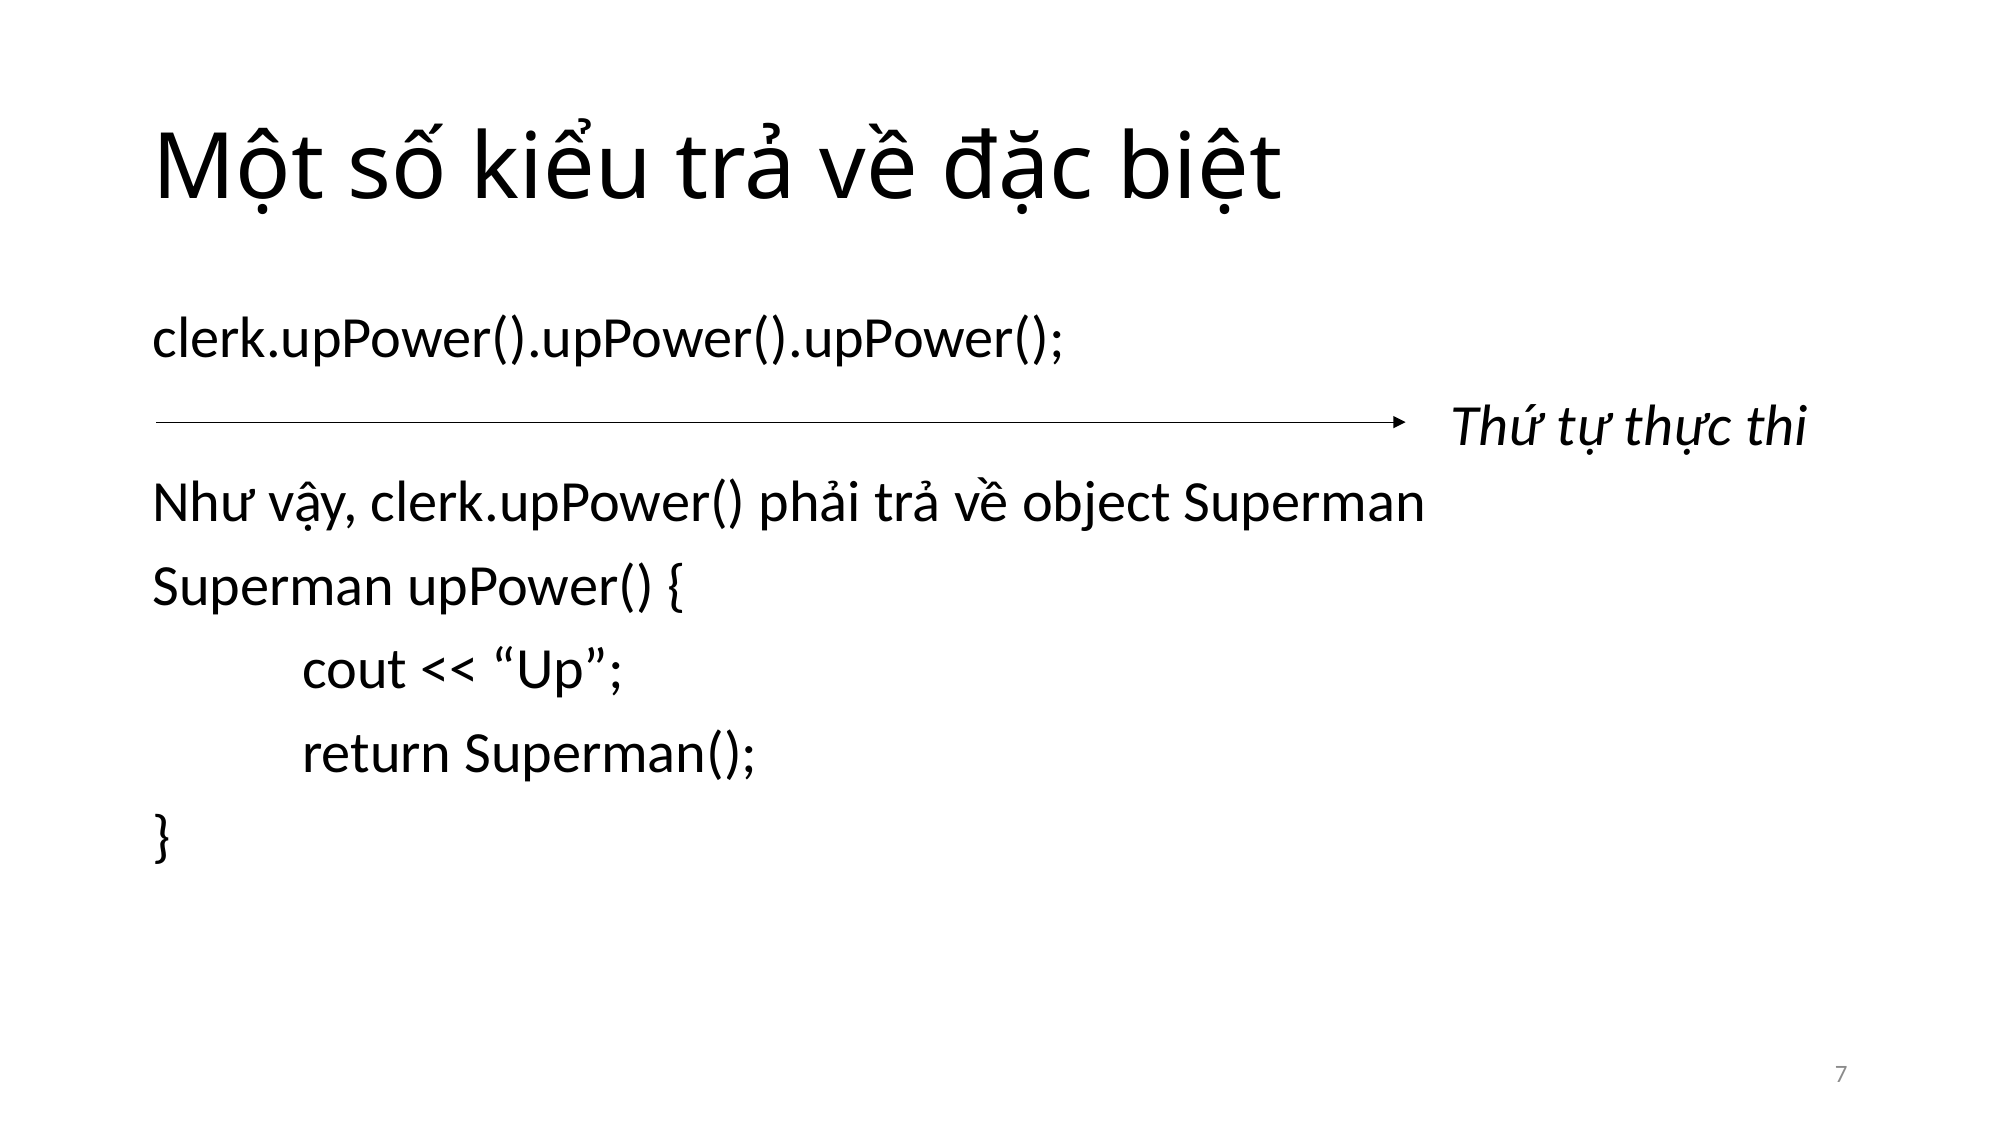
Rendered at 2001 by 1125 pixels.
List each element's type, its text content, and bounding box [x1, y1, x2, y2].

text_box Thứ tự thực thi [1435, 387, 1863, 496]
title Một số kiểu trả về đặc biệt [137, 59, 1863, 278]
list clerk.upPower().upPower().upPower(); [137, 299, 1136, 408]
slide_number 7 [1412, 1042, 1863, 1103]
text_box Như vậy, clerk.upPower() phải trả về object Superman Superman upPower() { cout << “Up”; return Superman(); } [137, 463, 1464, 1072]
